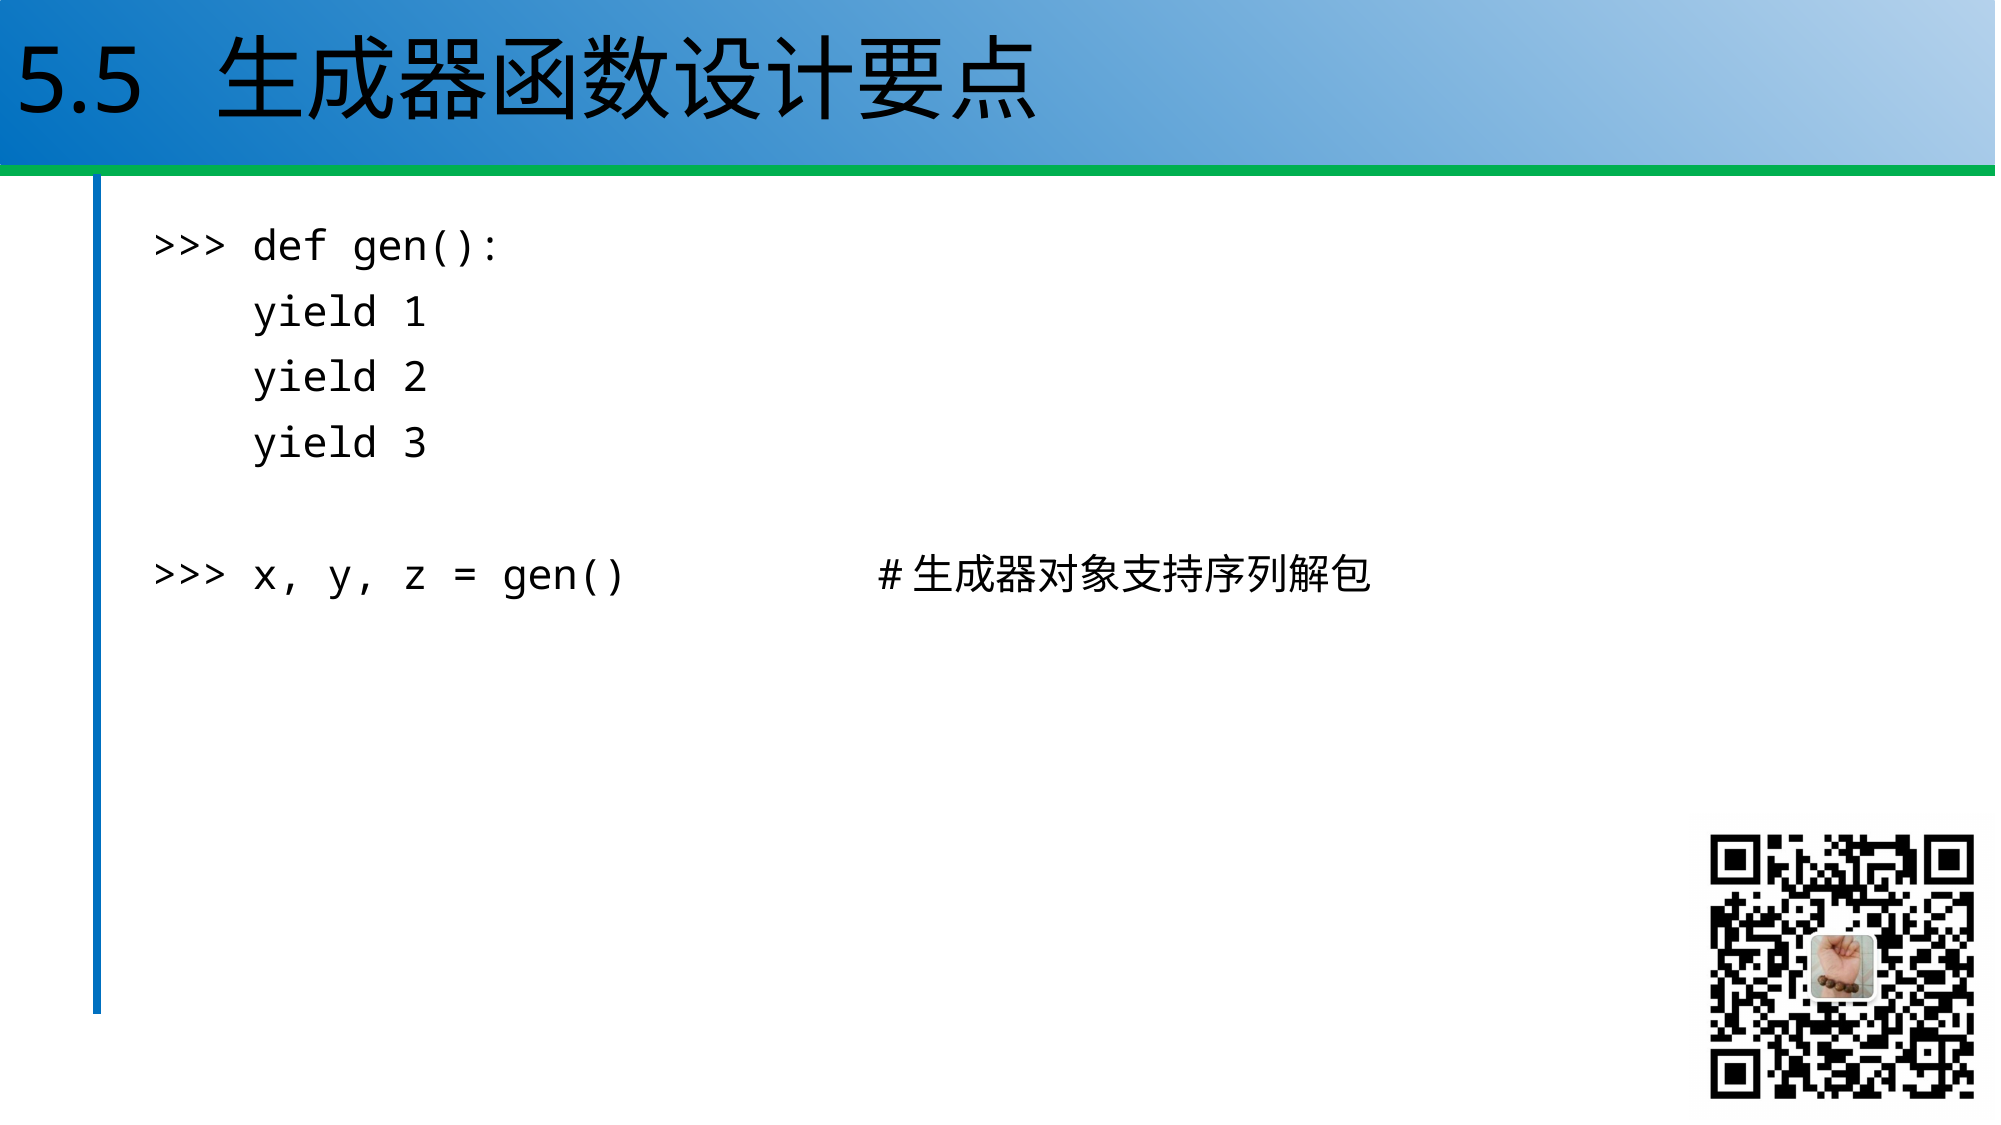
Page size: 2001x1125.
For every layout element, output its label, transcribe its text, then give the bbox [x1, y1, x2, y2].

title 5.5 生成器函数设计要点 [0, 0, 1995, 165]
slide_number [1412, 1042, 1863, 1103]
picture [1689, 813, 1995, 1120]
list >>> def gen(): yield 1 yield 2 yield 3 >>> x, y, z = gen() #生成器对象支持序列解包 [137, 216, 1863, 978]
